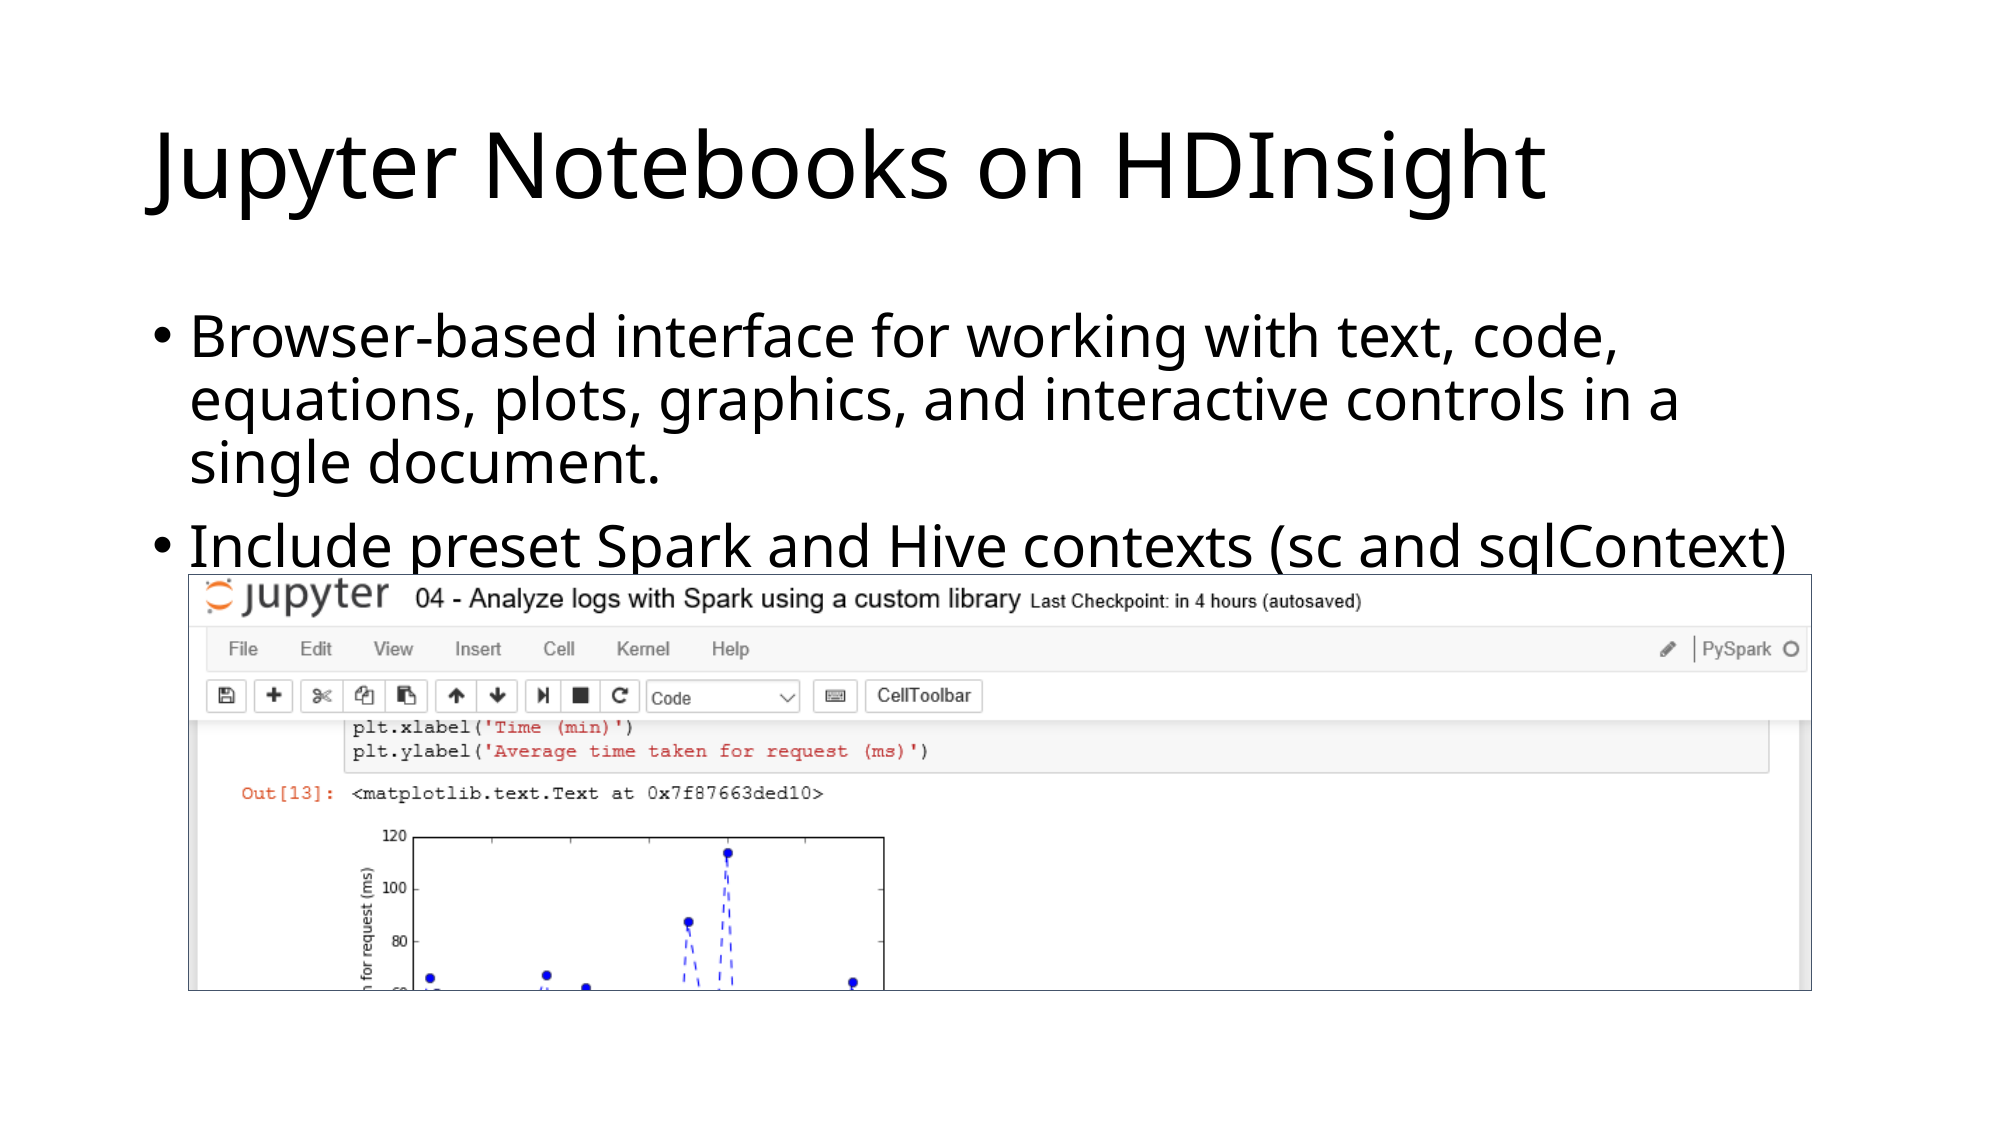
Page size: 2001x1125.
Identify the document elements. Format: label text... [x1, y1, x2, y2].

title Jupyter Notebooks on HDInsight [137, 59, 1863, 278]
picture [188, 574, 1812, 991]
list Browser-based interface for working with text, code, equations, plots, graphics, and interactive controls in a single document. Include preset Spark and Hive contexts (sc and sqlContext) [137, 299, 1863, 1014]
